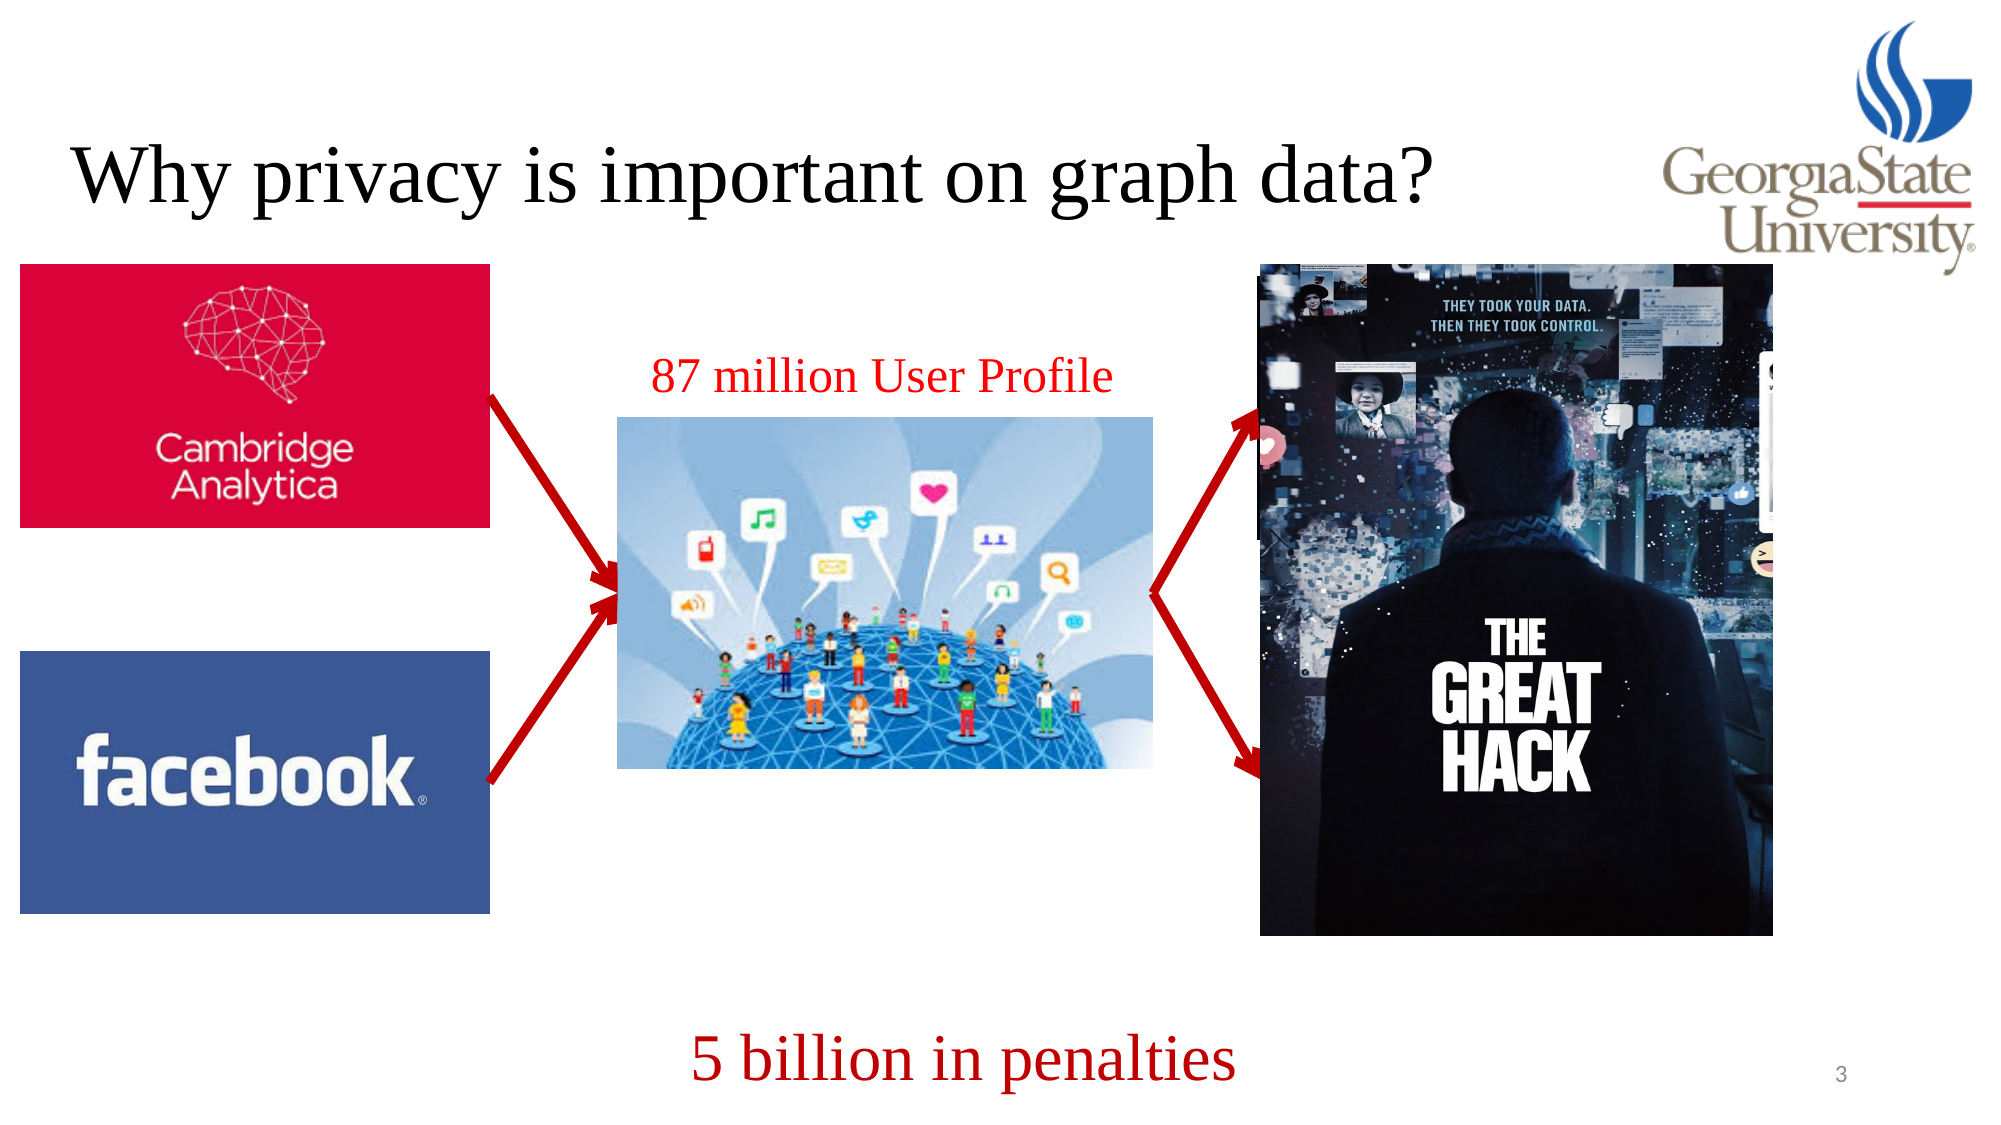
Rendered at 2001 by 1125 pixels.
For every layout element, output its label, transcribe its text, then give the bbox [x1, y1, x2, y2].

picture [1257, 19, 1977, 936]
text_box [489, 593, 618, 783]
picture [618, 417, 1152, 769]
picture [20, 651, 490, 914]
text_box 5 billion in penalties [676, 1006, 1258, 1102]
slide_number 3 [1412, 1042, 1863, 1103]
title Why privacy is important on graph data? [55, 68, 1556, 229]
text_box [1152, 593, 1260, 780]
text_box 87 million User Profile [636, 334, 1169, 410]
picture [20, 264, 490, 528]
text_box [489, 396, 618, 593]
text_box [1152, 407, 1258, 593]
